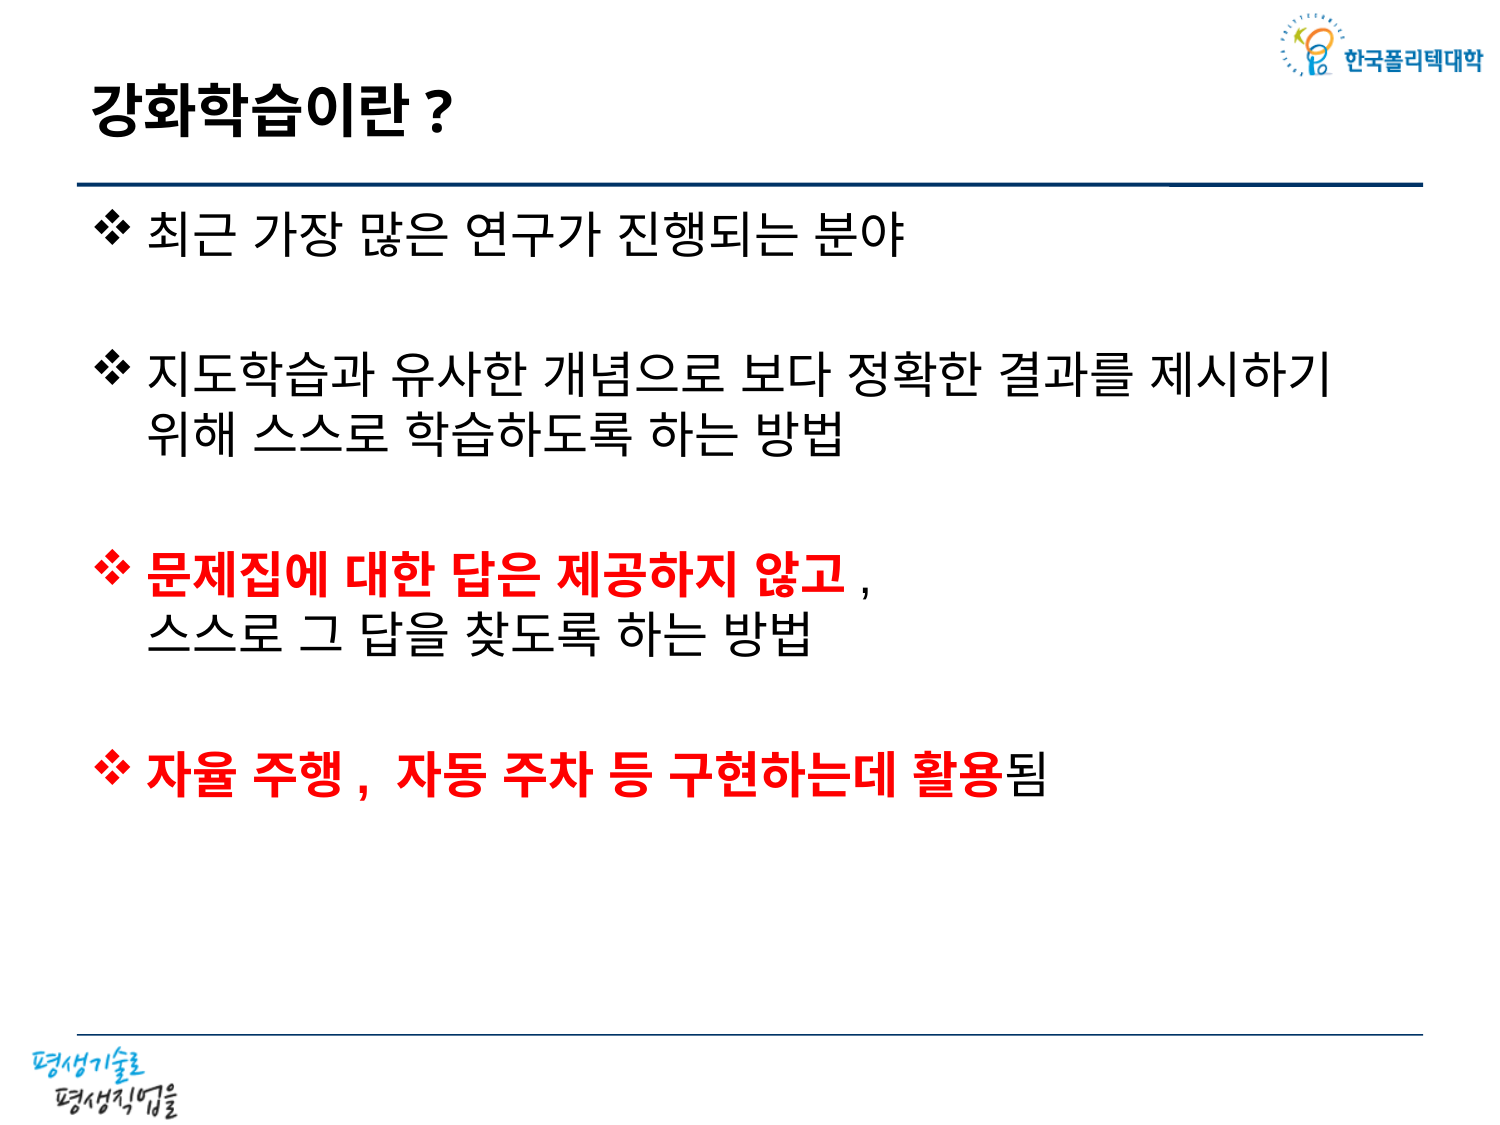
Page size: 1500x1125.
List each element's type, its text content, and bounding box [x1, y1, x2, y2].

picture [17, 1039, 226, 1122]
list 최근 가장 많은 연구가 진행되는 분야 지도학습과 유사한 개념으로 보다 정확한 결과를 제시하기 위해 스스로 학습하도록 하는 방법 문제집에 대한 답은 제공하지 않고, 스스로 그 답을 찾도록 하는 방법 자율 주행, 자동 주차 등 구현하는데 활용됨 [74, 196, 1424, 1006]
picture [1275, 6, 1489, 84]
title 강화학습이란? [74, 44, 1426, 173]
